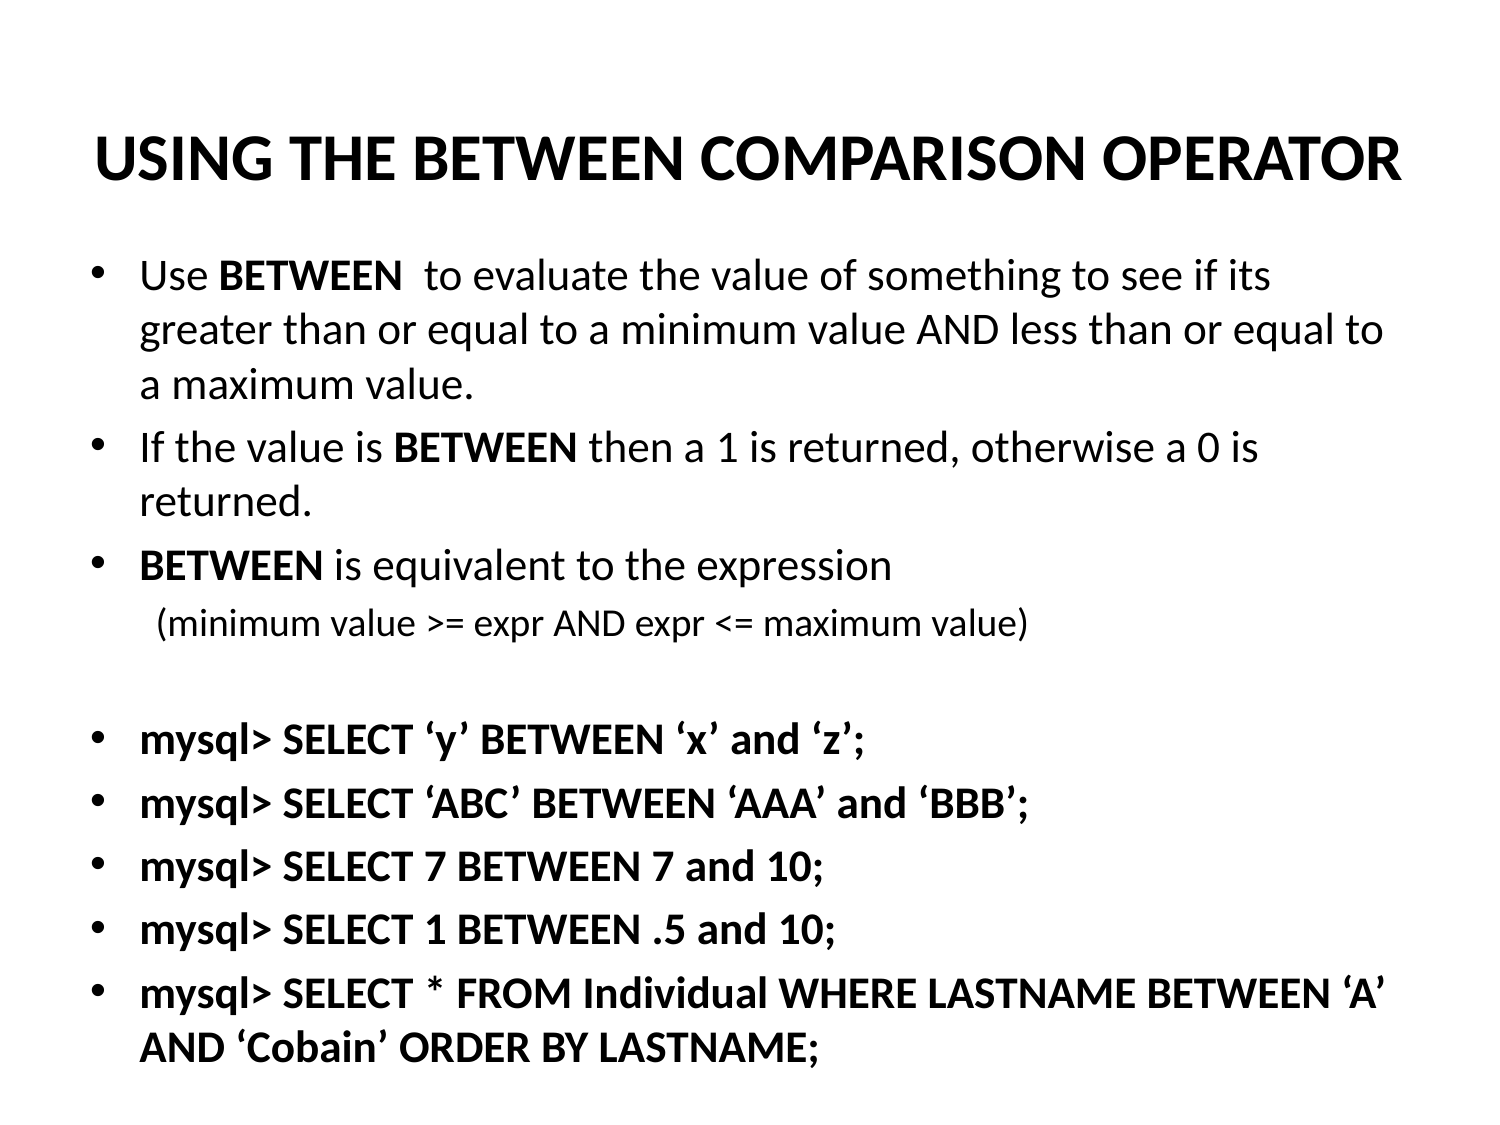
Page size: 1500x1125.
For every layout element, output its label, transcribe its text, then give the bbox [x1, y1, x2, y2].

title USING THE BETWEEN COMPARISON Operator [75, 99, 1425, 237]
list Use BETWEEN to evaluate the value of something to see if its greater than or equal to a minimum value AND less than or equal to a maximum value. If the value is BETWEEN then a 1 is returned, otherwise a 0 is returned. BETWEEN is equivalent to the expression (minimum value >= expr AND expr <= maximum value) mysql> SELECT ‘y’ BETWEEN ‘x’ and ‘z’; mysql> SELECT ‘ABC’ BETWEEN ‘AAA’ and ‘BBB’; mysql> SELECT 7 BETWEEN 7 and 10; mysql> SELECT 1 BETWEEN .5 and 10; mysql> SELECT * FROM Individual WHERE LASTNAME BETWEEN ‘A’ AND ‘Cobain’ ORDER BY LASTNAME; [75, 237, 1425, 1088]
